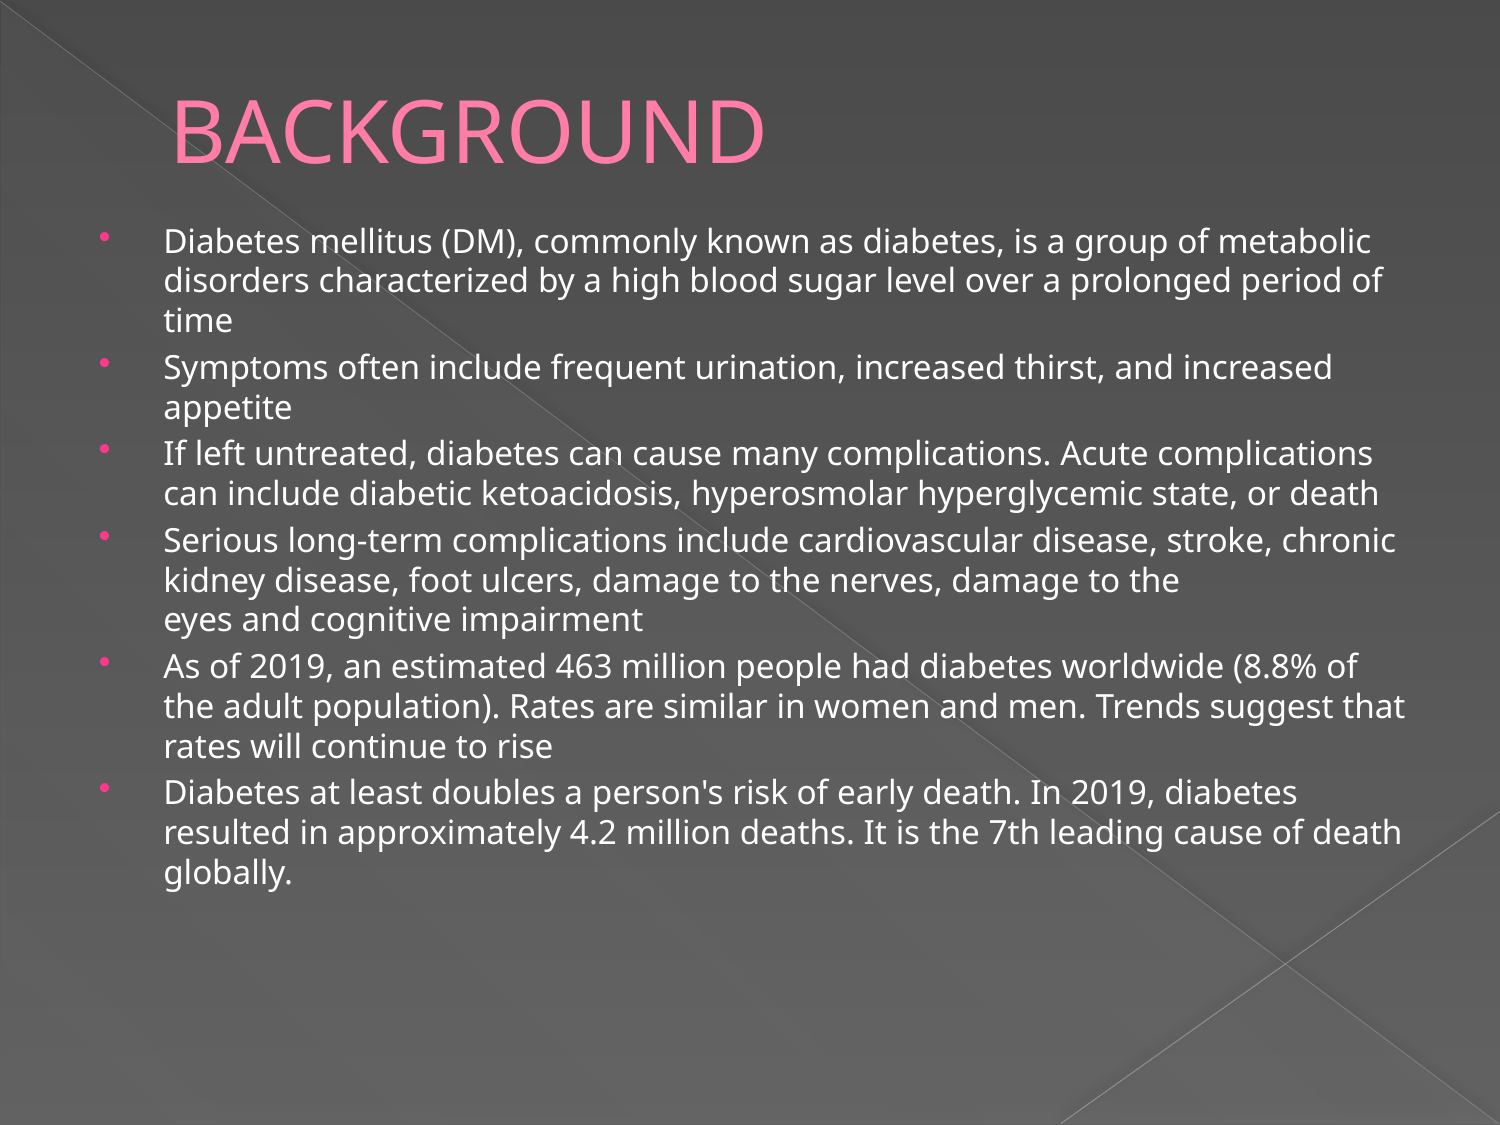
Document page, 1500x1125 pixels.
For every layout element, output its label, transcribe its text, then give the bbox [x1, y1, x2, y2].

title BACKGROUND [75, 43, 1425, 212]
list Diabetes mellitus (DM), commonly known as diabetes, is a group of metabolic disorders characterized by a high blood sugar level over a prolonged period of time Symptoms often include frequent urination, increased thirst, and increased appetite If left untreated, diabetes can cause many complications. Acute complications can include diabetic ketoacidosis, hyperosmolar hyperglycemic state, or death Serious long-term complications include cardiovascular disease, stroke, chronic kidney disease, foot ulcers, damage to the nerves, damage to the eyes and cognitive impairment As of 2019, an estimated 463 million people had diabetes worldwide (8.8% of the adult population). Rates are similar in women and men. Trends suggest that rates will continue to rise Diabetes at least doubles a person's risk of early death. In 2019, diabetes resulted in approximately 4.2 million deaths. It is the 7th leading cause of death globally. [75, 212, 1425, 1059]
